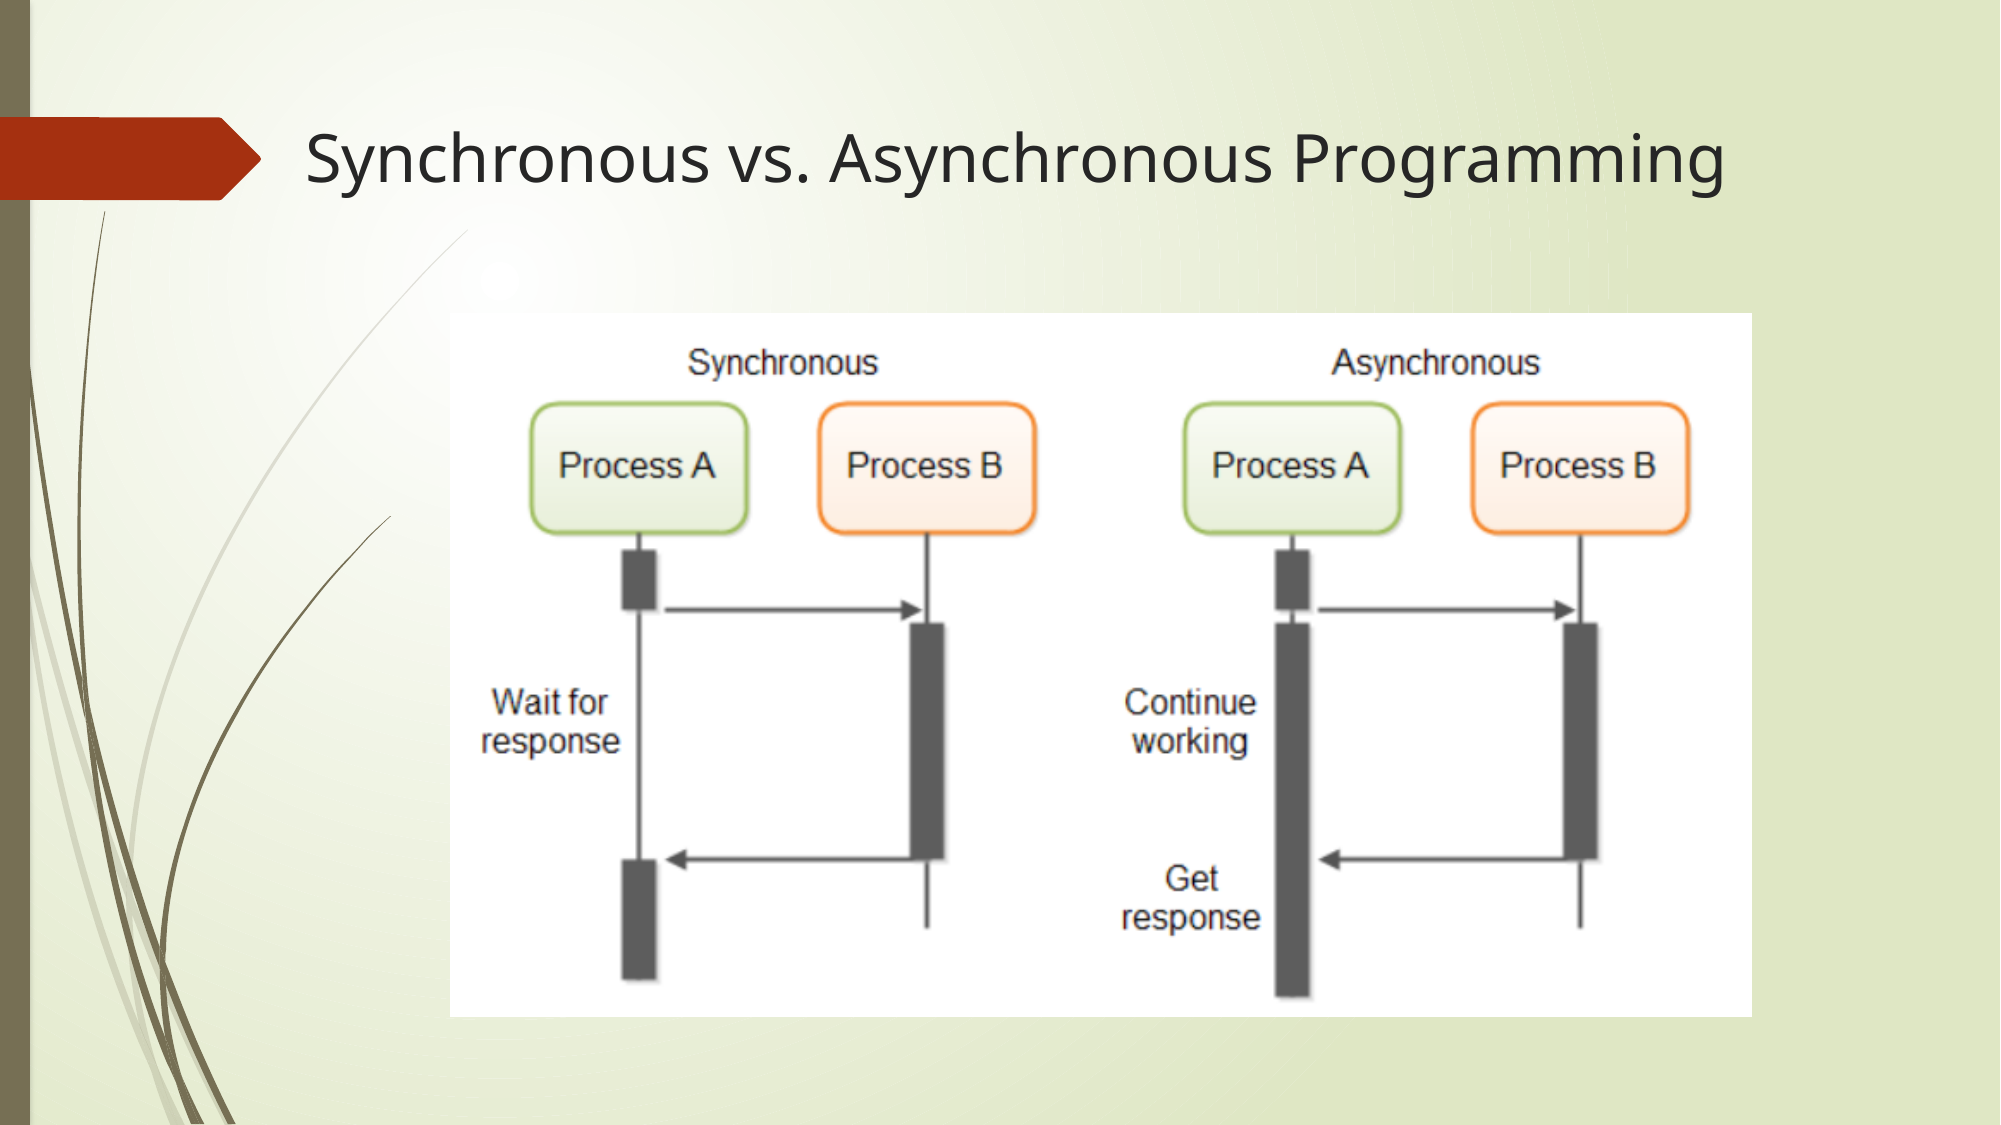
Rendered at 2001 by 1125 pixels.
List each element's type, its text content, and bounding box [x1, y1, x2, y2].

title Synchronous vs. Asynchronous Programming [289, 108, 1802, 239]
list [449, 313, 1752, 1017]
